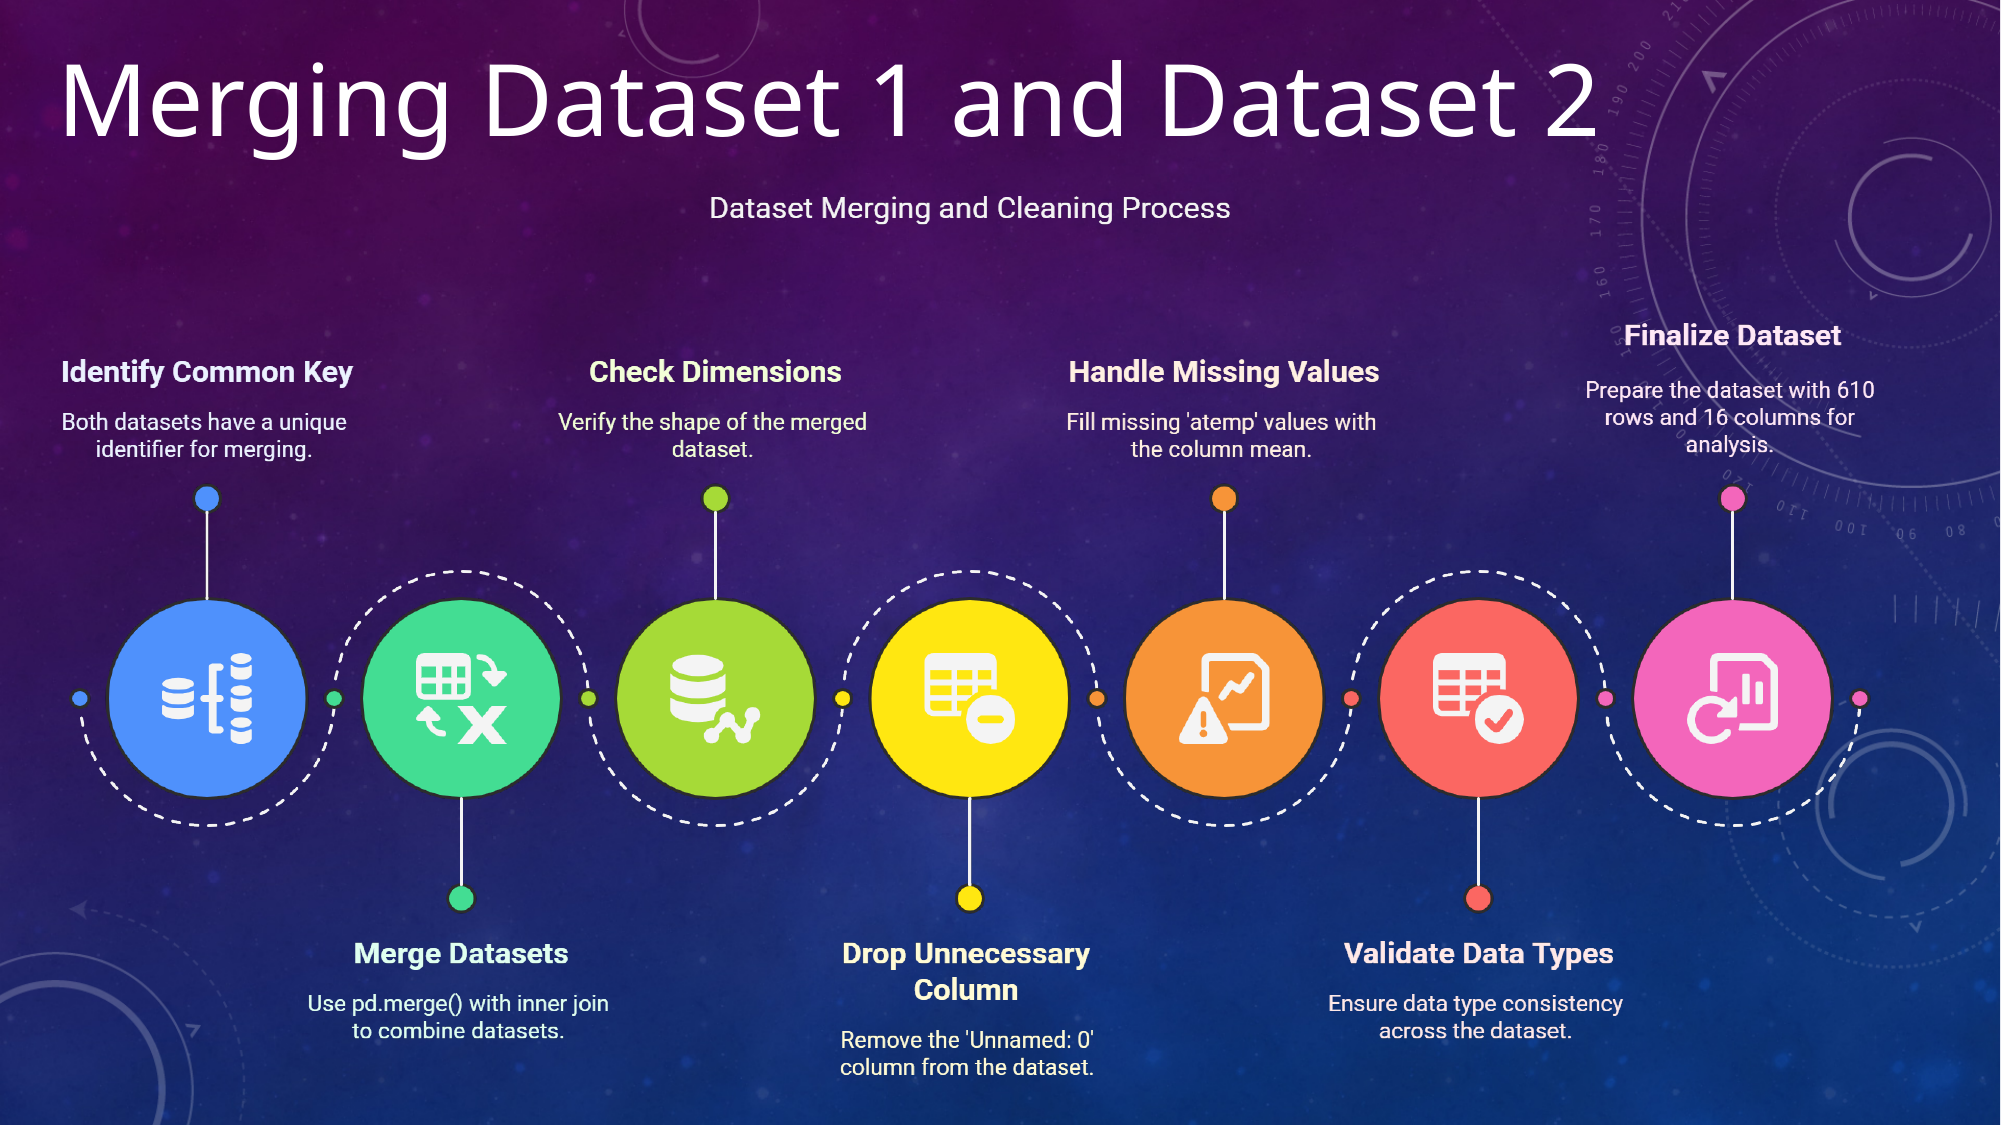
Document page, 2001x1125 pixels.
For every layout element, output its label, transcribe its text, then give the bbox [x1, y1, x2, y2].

text_box Merging Dataset 1 and Dataset 2 [57, 35, 1366, 115]
picture [0, 0, 2001, 1125]
